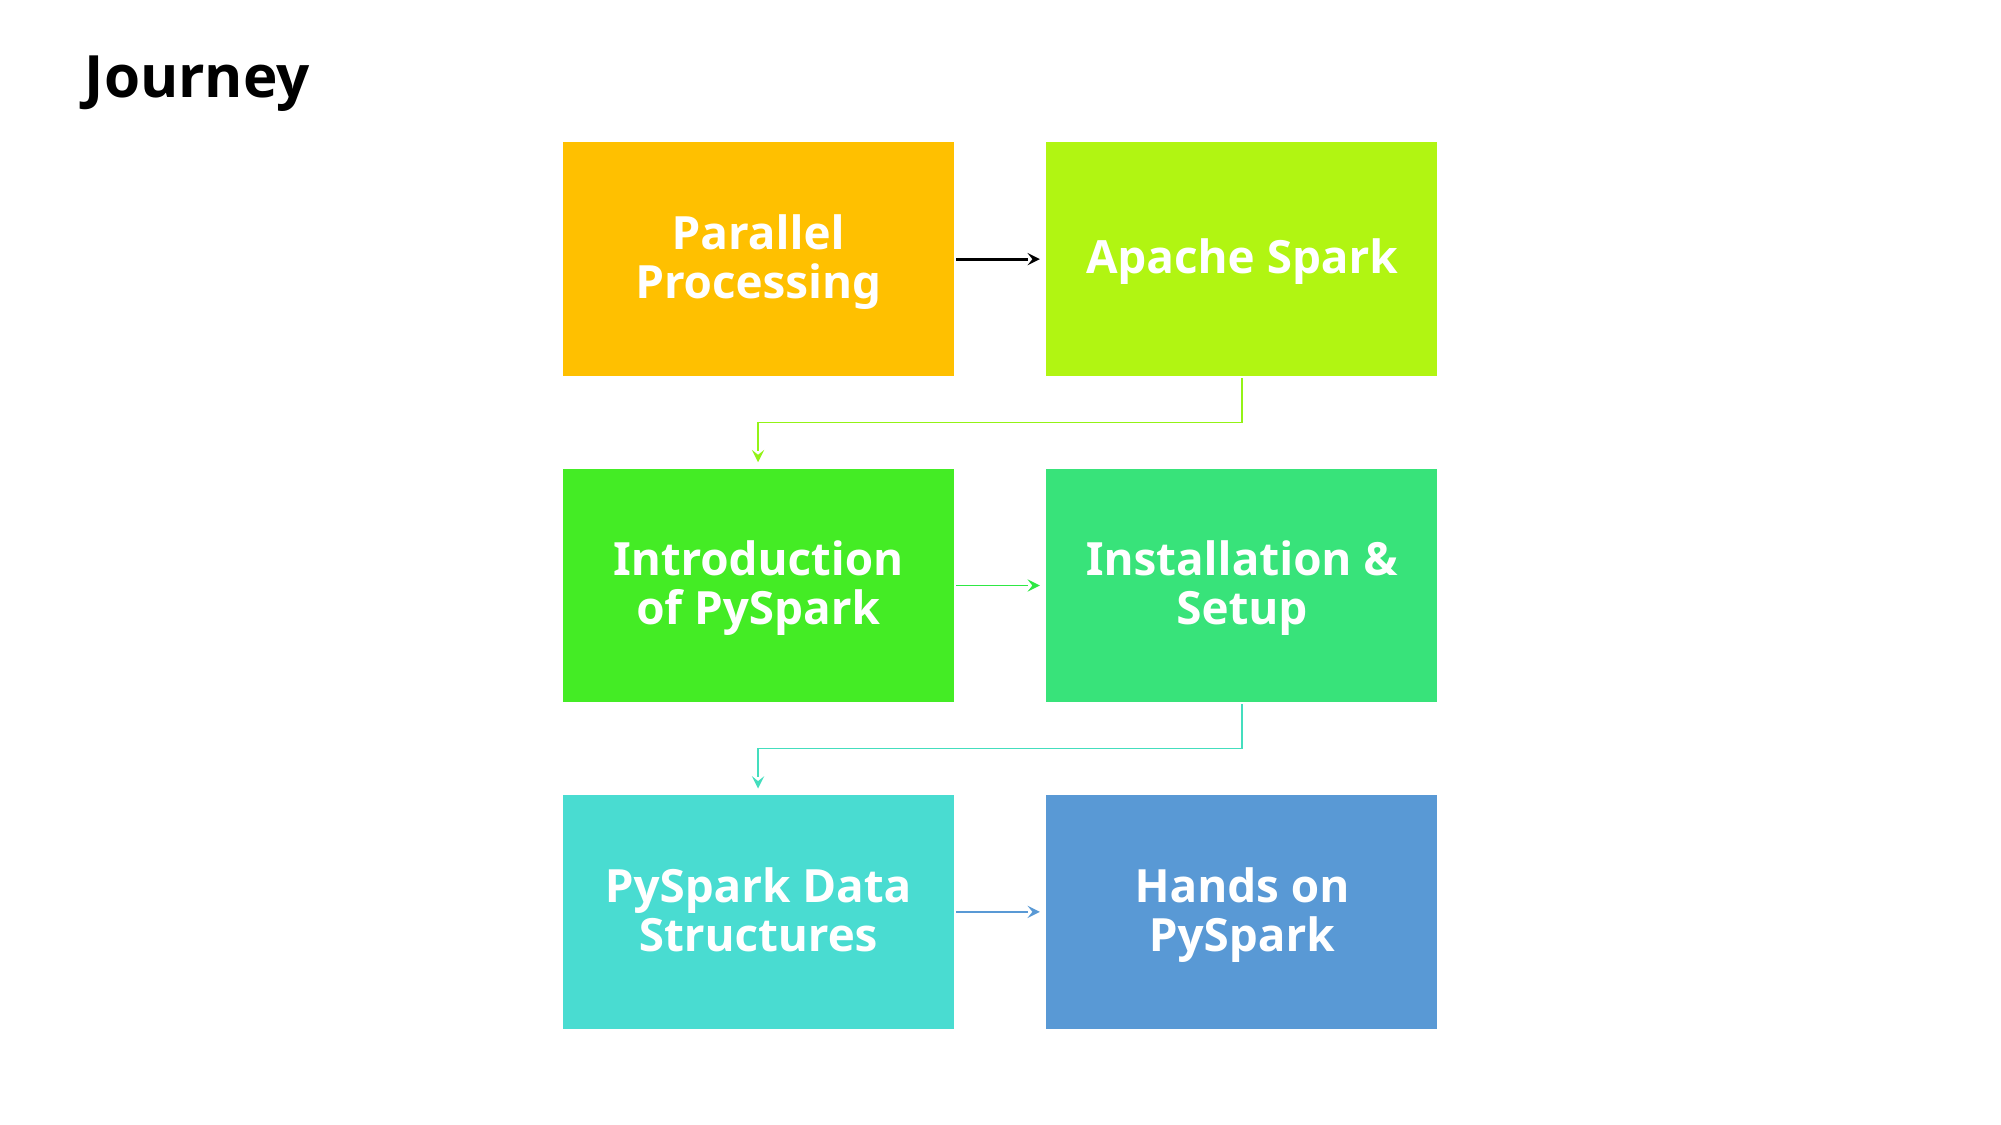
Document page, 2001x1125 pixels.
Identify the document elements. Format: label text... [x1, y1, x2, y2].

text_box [561, 140, 1439, 1031]
text_box Journey [69, 31, 471, 117]
